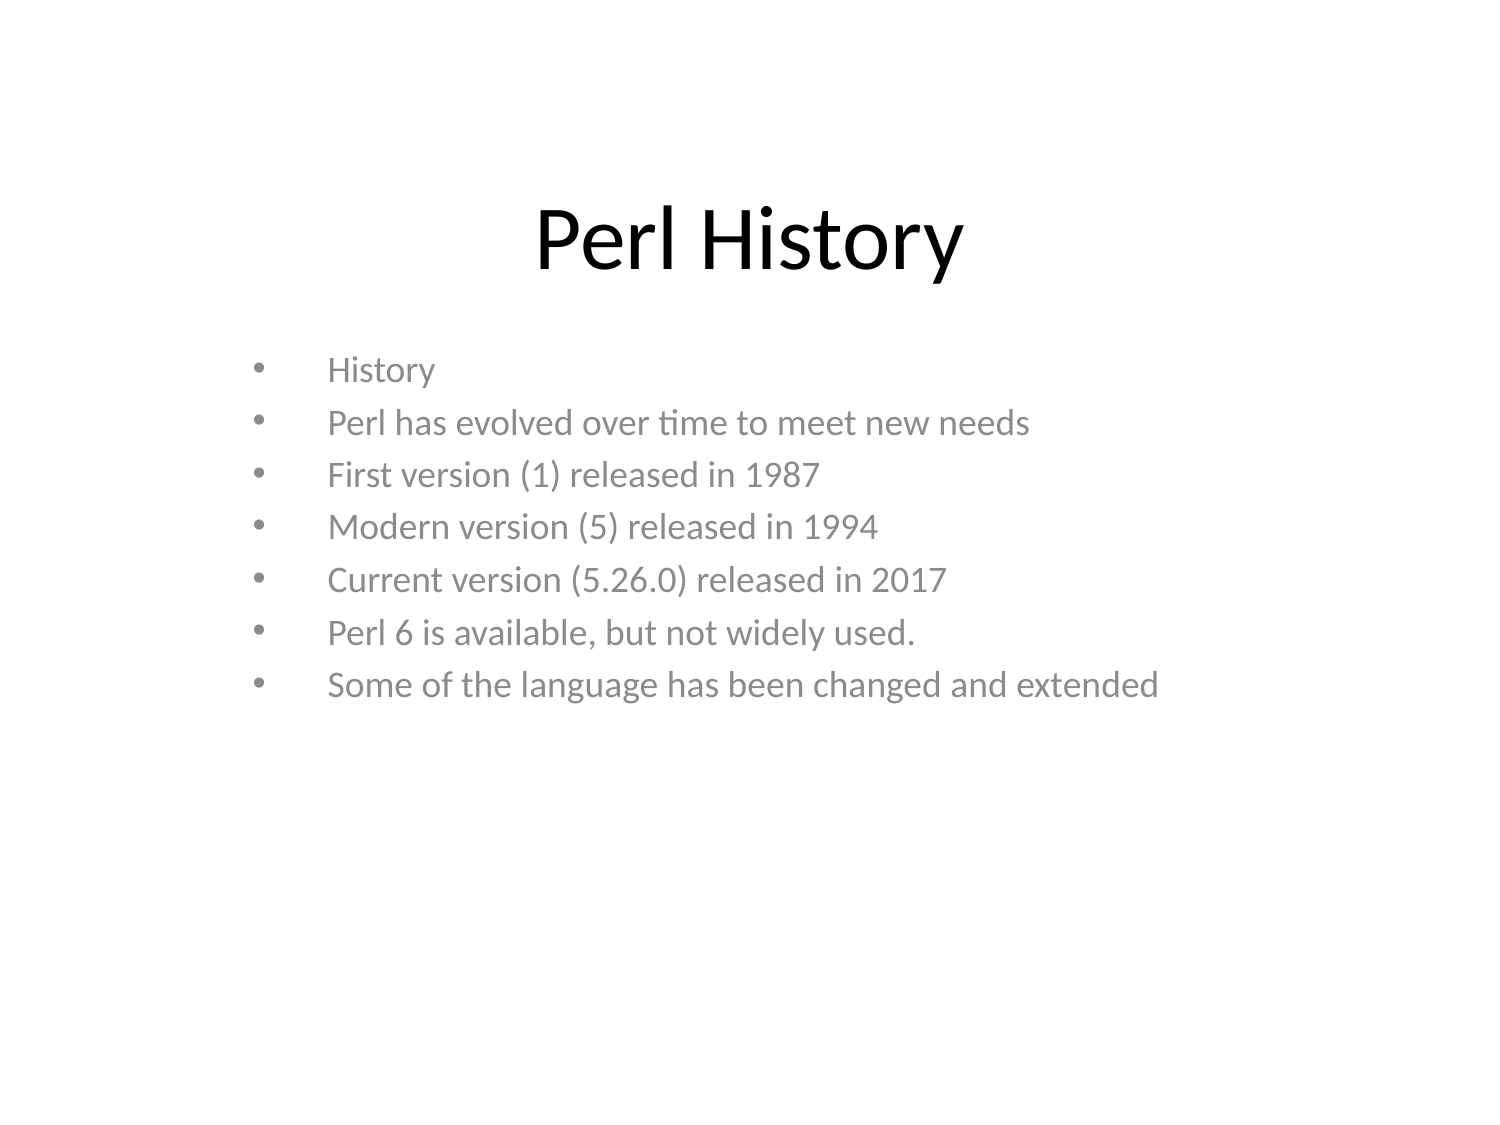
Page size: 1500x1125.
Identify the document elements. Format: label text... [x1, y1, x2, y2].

subtitle History Perl has evolved over time to meet new needs First version (1) released in 1987 Modern version (5) released in 1994 Current version (5.26.0) released in 2017 Perl 6 is available, but not widely used. Some of the language has been changed and extended [237, 337, 1288, 888]
title Perl History [112, 112, 1388, 354]
